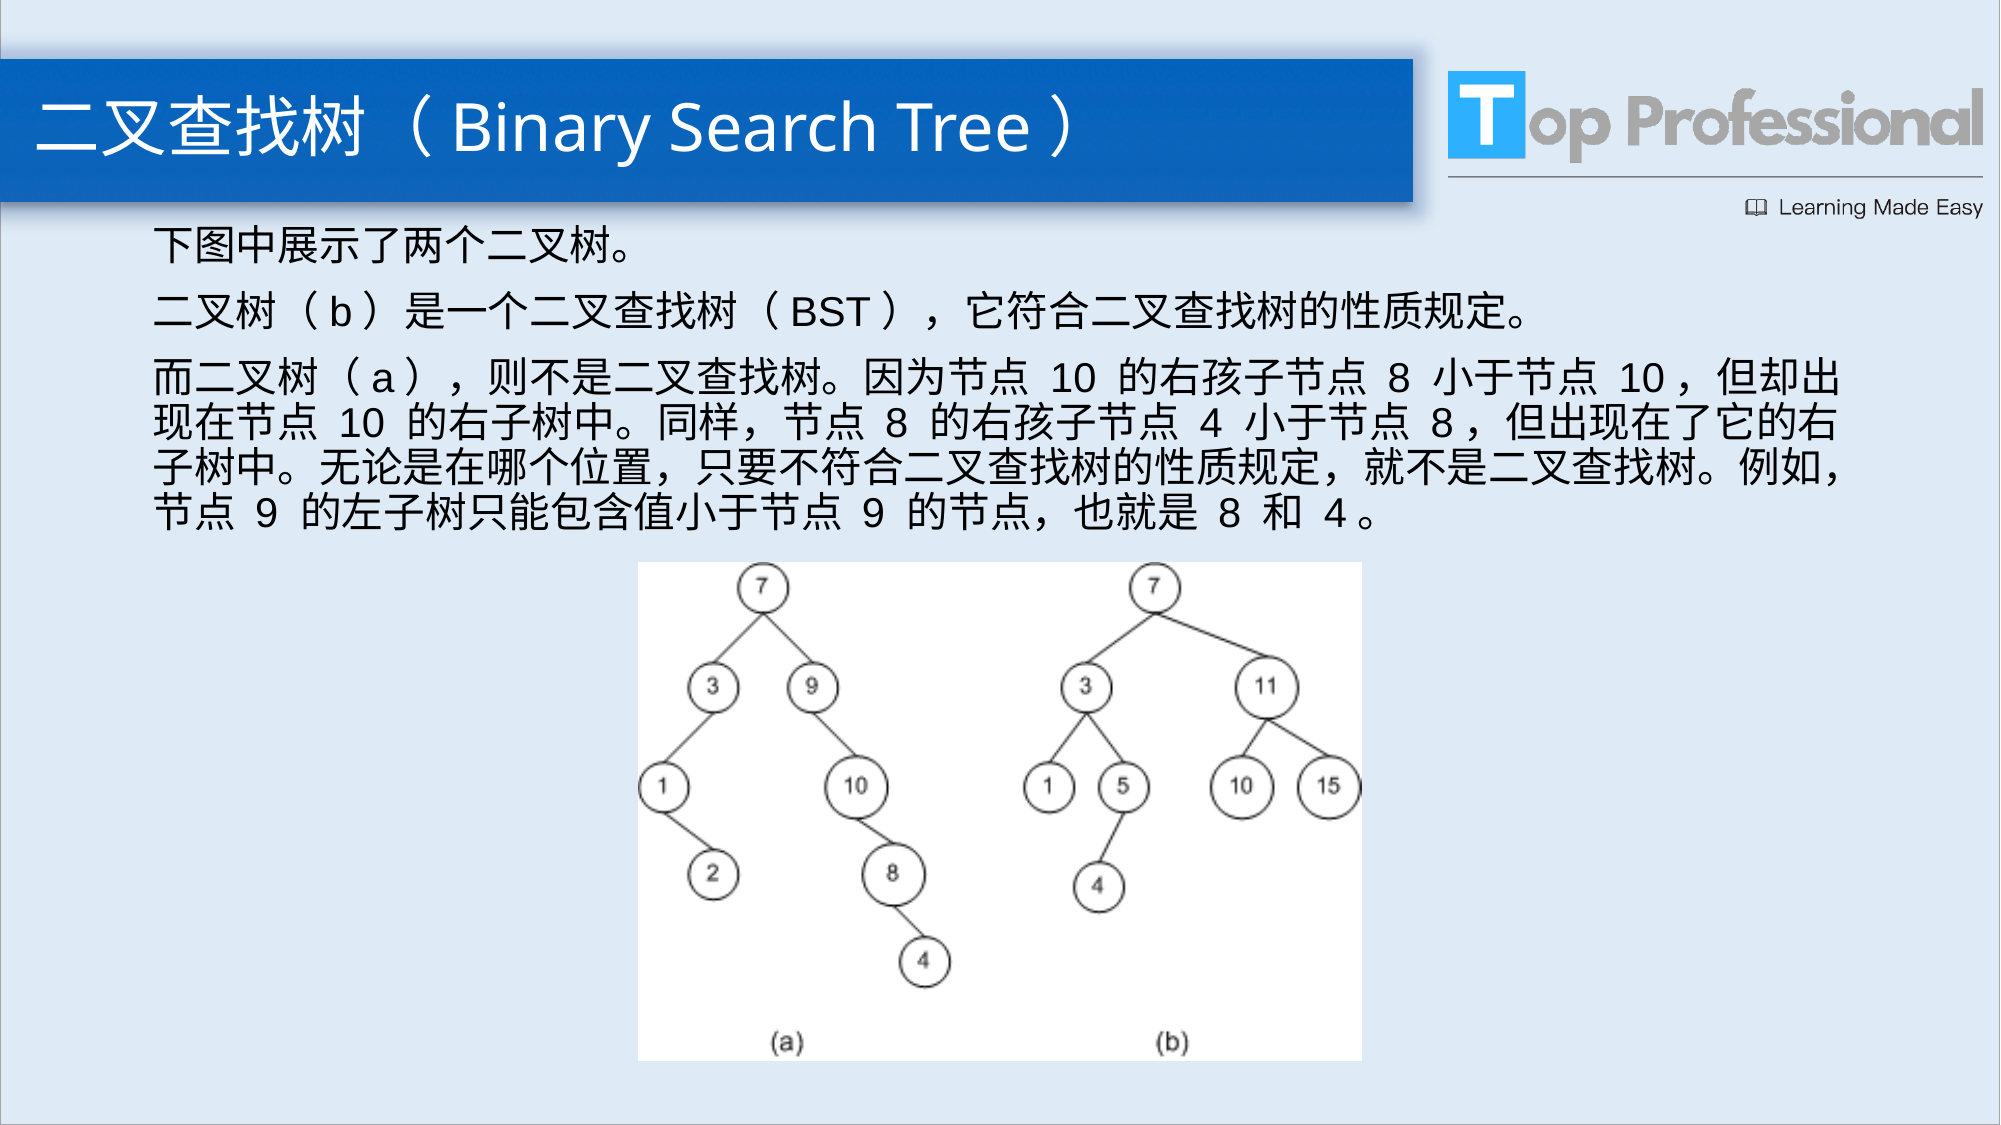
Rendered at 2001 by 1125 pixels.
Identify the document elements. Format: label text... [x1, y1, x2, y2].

picture [637, 562, 1362, 1061]
list 下图中展示了两个二叉树。 二叉树（b）是一个二叉查找树（BST），它符合二叉查找树的性质规定。 而二叉树（a），则不是二叉查找树。因为节点 10 的右孩子节点 8 小于节点 10，但却出现在节点 10 的右子树中。同样，节点 8 的右孩子节点 4 小于节点 8，但出现在了它的右子树中。无论是在哪个位置，只要不符合二叉查找树的性质规定，就不是二叉查找树。例如，节点 9 的左子树只能包含值小于节点 9 的节点，也就是 8 和 4。 [137, 216, 1863, 931]
picture [1448, 71, 1983, 219]
picture [0, 59, 1413, 202]
title 二叉查找树（Binary Search Tree） [18, 75, 1400, 185]
